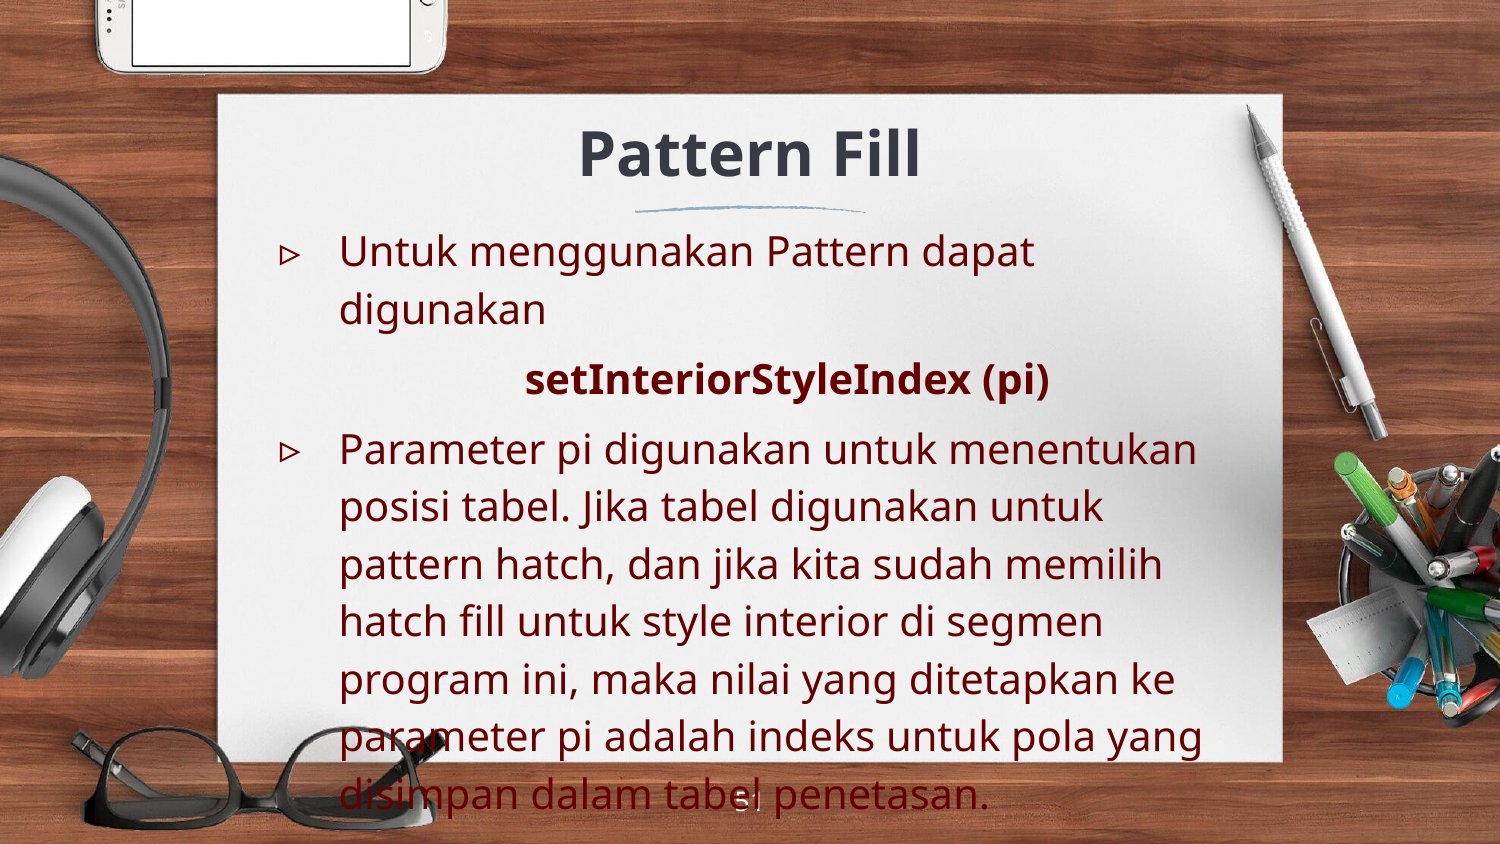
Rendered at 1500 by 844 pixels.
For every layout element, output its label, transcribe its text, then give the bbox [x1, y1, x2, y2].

picture [0, 0, 1500, 844]
slide_number ‹#› [705, 762, 795, 844]
text_box Untuk menggunakan Pattern dapat digunakan setInteriorStyleIndex (pi) Parameter pi digunakan untuk menentukan posisi tabel. Jika tabel digunakan untuk pattern hatch, dan jika kita sudah memilih hatch fill untuk style interior di segmen program ini, maka nilai yang ditetapkan ke parameter pi adalah indeks untuk pola yang disimpan dalam tabel penetasan. [248, 202, 1252, 642]
title Pattern Fill [267, 115, 1233, 189]
